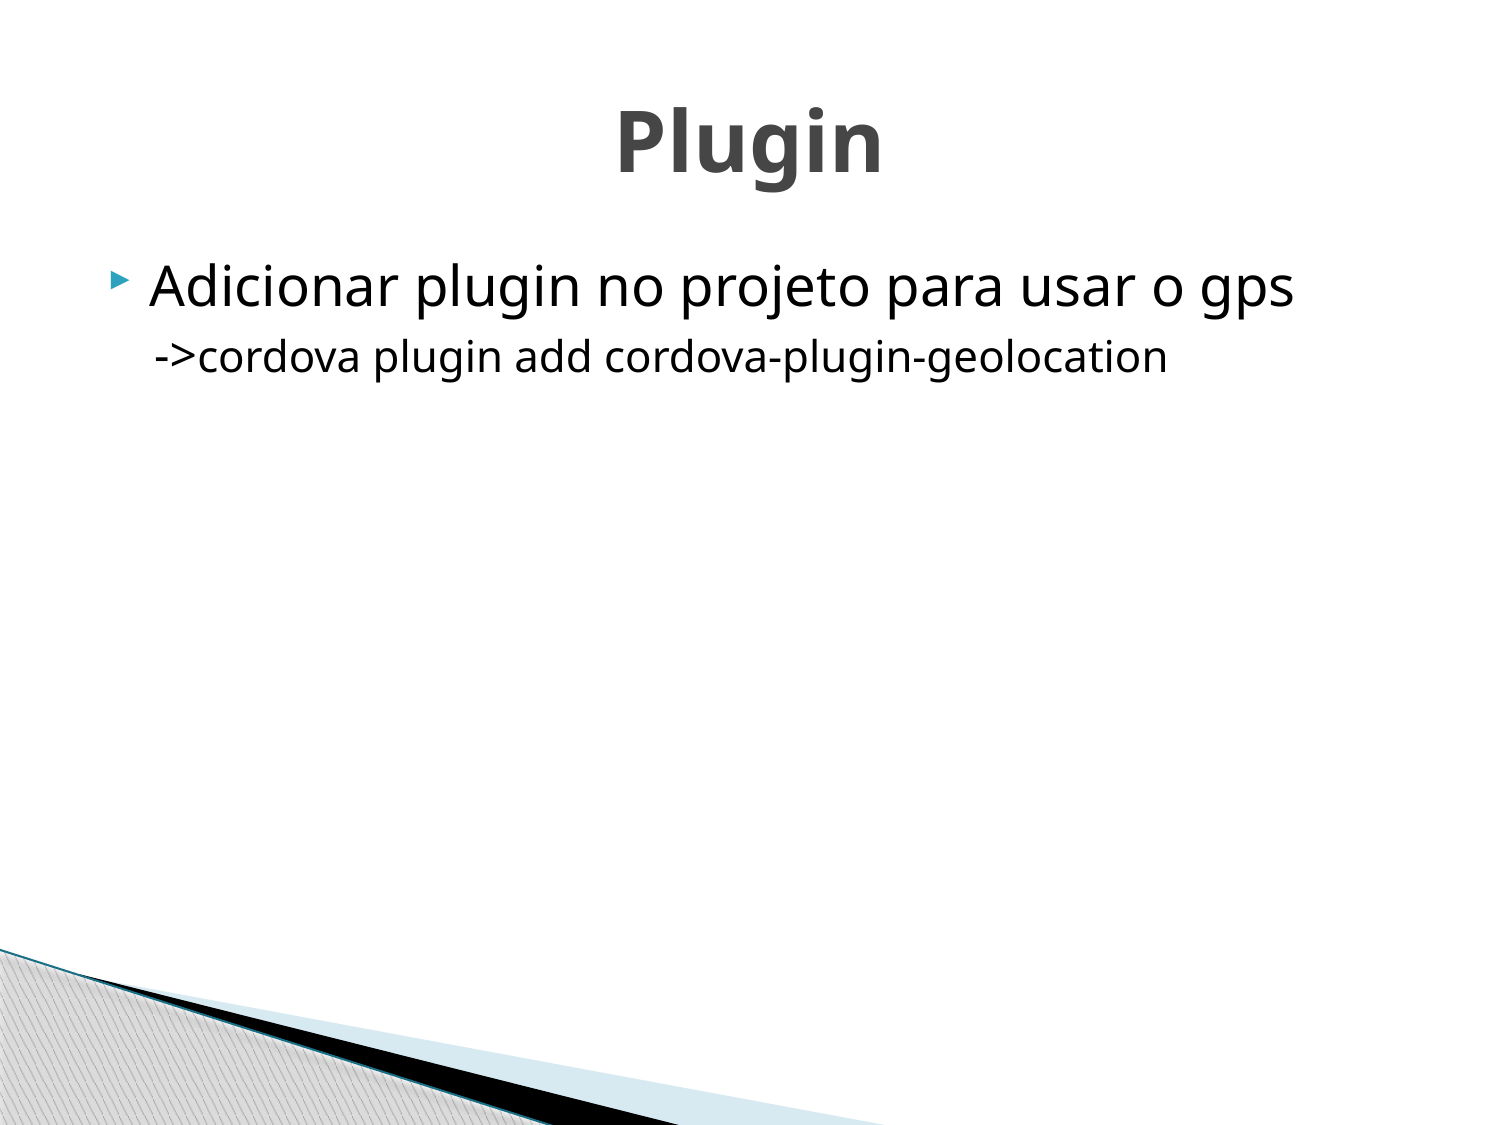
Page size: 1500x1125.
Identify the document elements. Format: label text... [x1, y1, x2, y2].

list Adicionar plugin no projeto para usar o gps ->cordova plugin add cordova-plugin-geolocation [75, 243, 1425, 986]
title Plugin [75, 45, 1425, 233]
